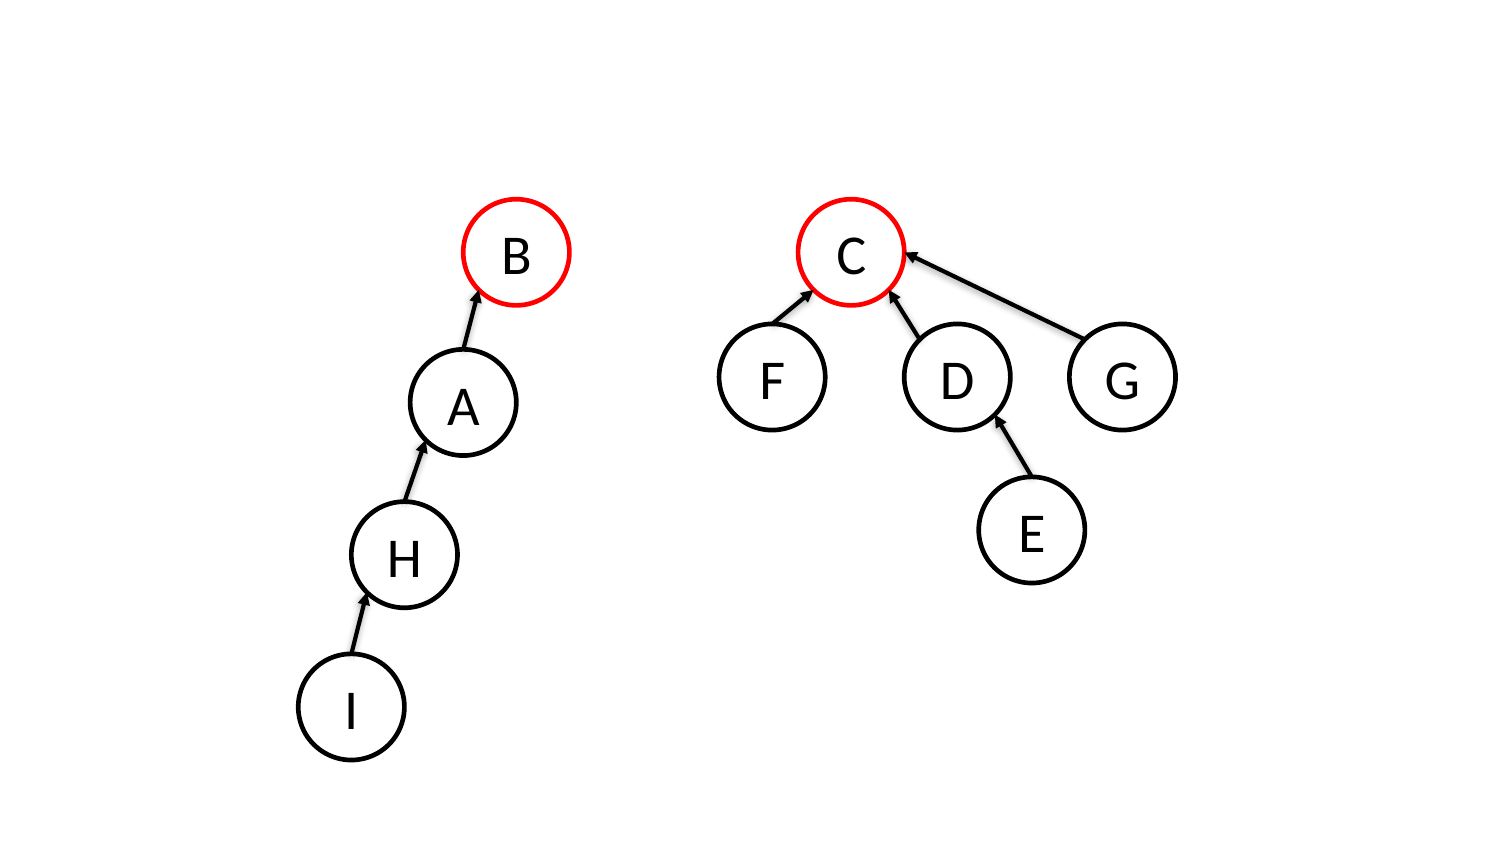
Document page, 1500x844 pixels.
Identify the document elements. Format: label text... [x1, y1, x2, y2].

text_box B [461, 197, 572, 308]
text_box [351, 591, 368, 655]
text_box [903, 252, 1086, 340]
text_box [994, 414, 1033, 478]
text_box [463, 289, 480, 350]
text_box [404, 439, 426, 502]
text_box C [795, 197, 907, 308]
text_box G [1067, 321, 1178, 433]
text_box D [902, 348, 1013, 433]
text_box H [349, 499, 460, 610]
text_box I [296, 652, 407, 763]
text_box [888, 289, 898, 340]
text_box F [716, 322, 828, 433]
text_box A [408, 347, 519, 458]
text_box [771, 289, 814, 325]
text_box E [976, 475, 1087, 586]
